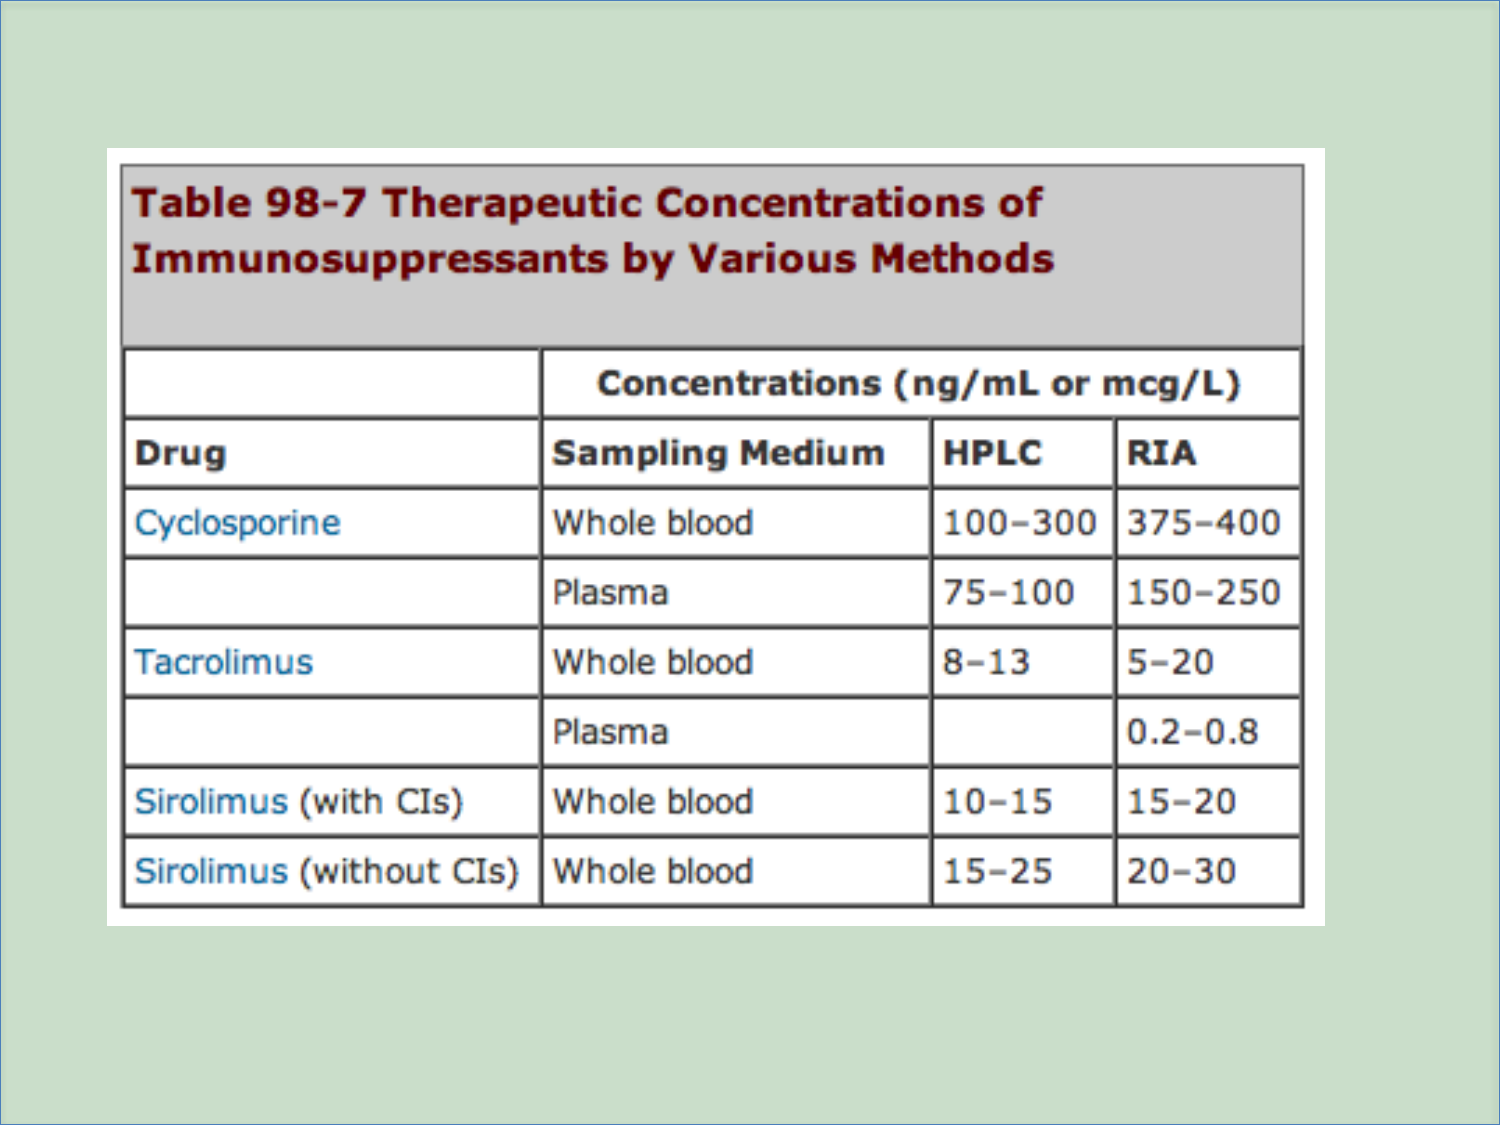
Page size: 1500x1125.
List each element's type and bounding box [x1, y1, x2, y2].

text_box [0, 0, 1500, 1125]
picture [107, 147, 1326, 926]
